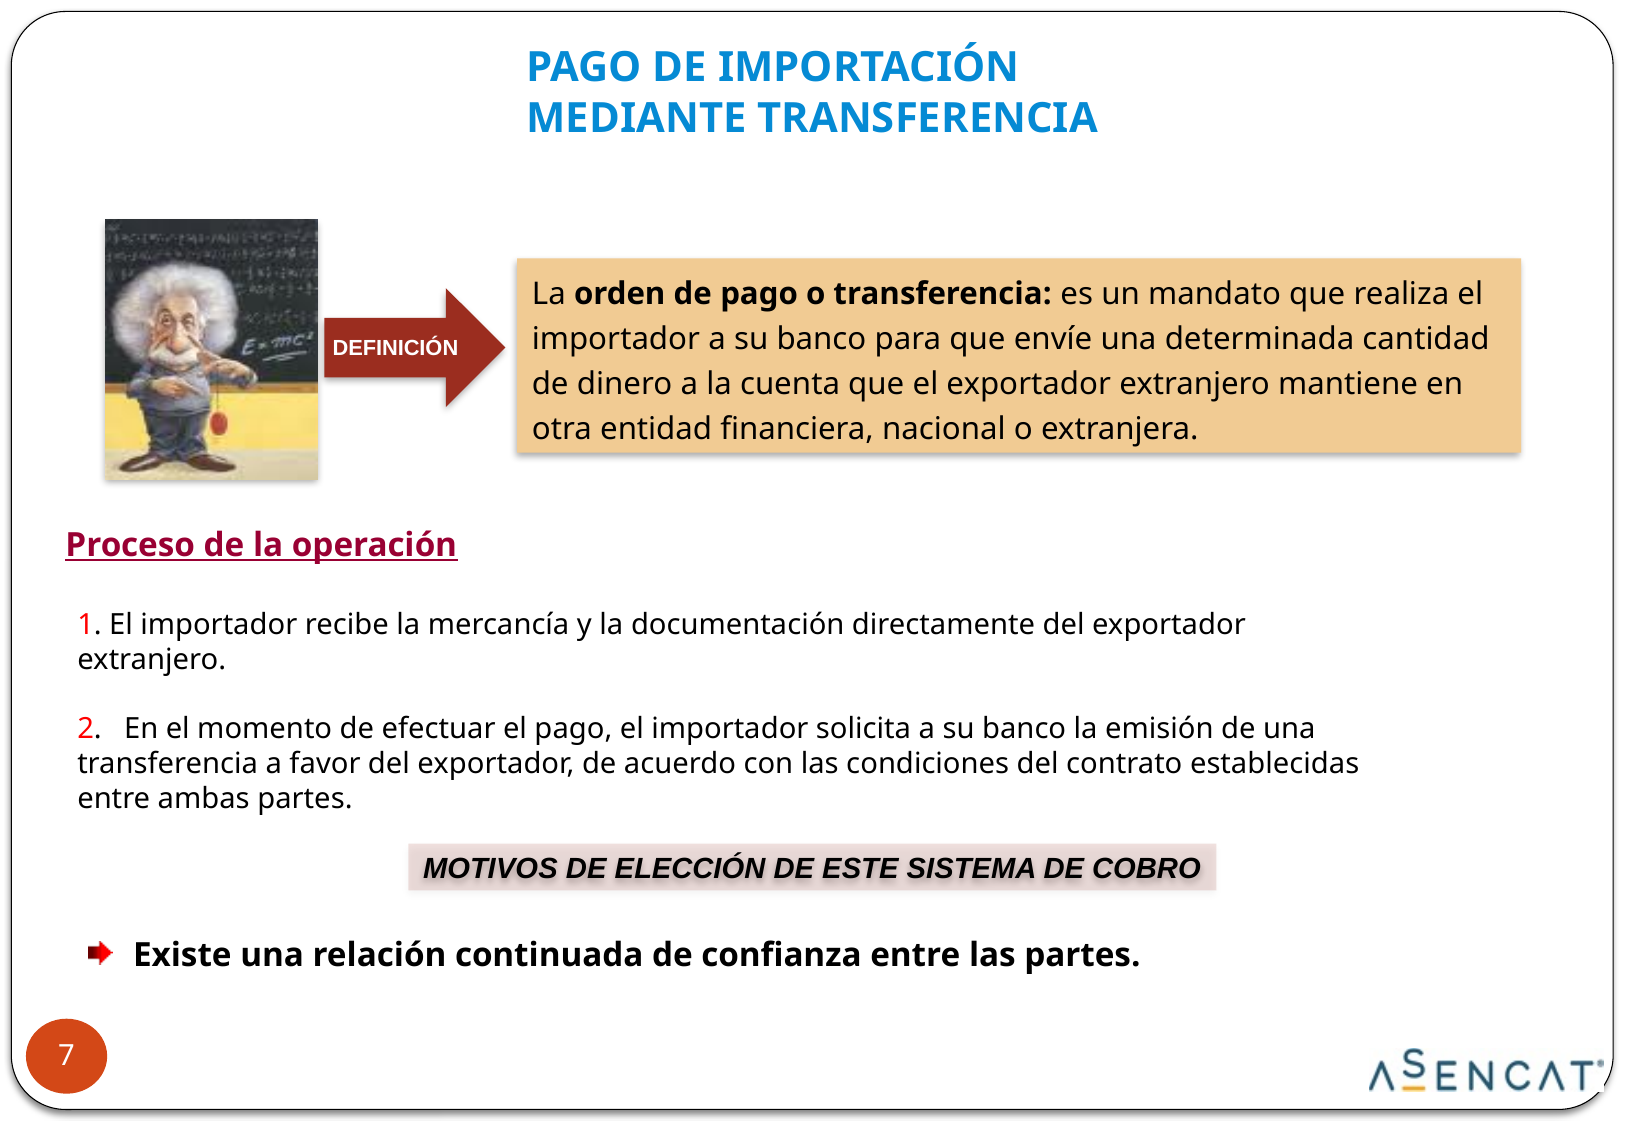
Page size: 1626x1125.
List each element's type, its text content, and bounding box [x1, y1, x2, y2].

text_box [73, 843, 1539, 1022]
slide_number 7 [25, 1018, 108, 1094]
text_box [50, 515, 1447, 825]
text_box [105, 219, 506, 480]
text_box PAGO DE IMPORTACIÓN MEDIANTE TRANSFERENCIA [511, 32, 1114, 148]
picture [1369, 1048, 1604, 1092]
text_box La orden de pago o transferencia: es un mandato que realiza el importador a su banco para que envíe una determinada cantidad de dinero a la cuenta que el exportador extranjero mantiene en otra entidad financiera, nacional o extranjera. [517, 258, 1522, 453]
